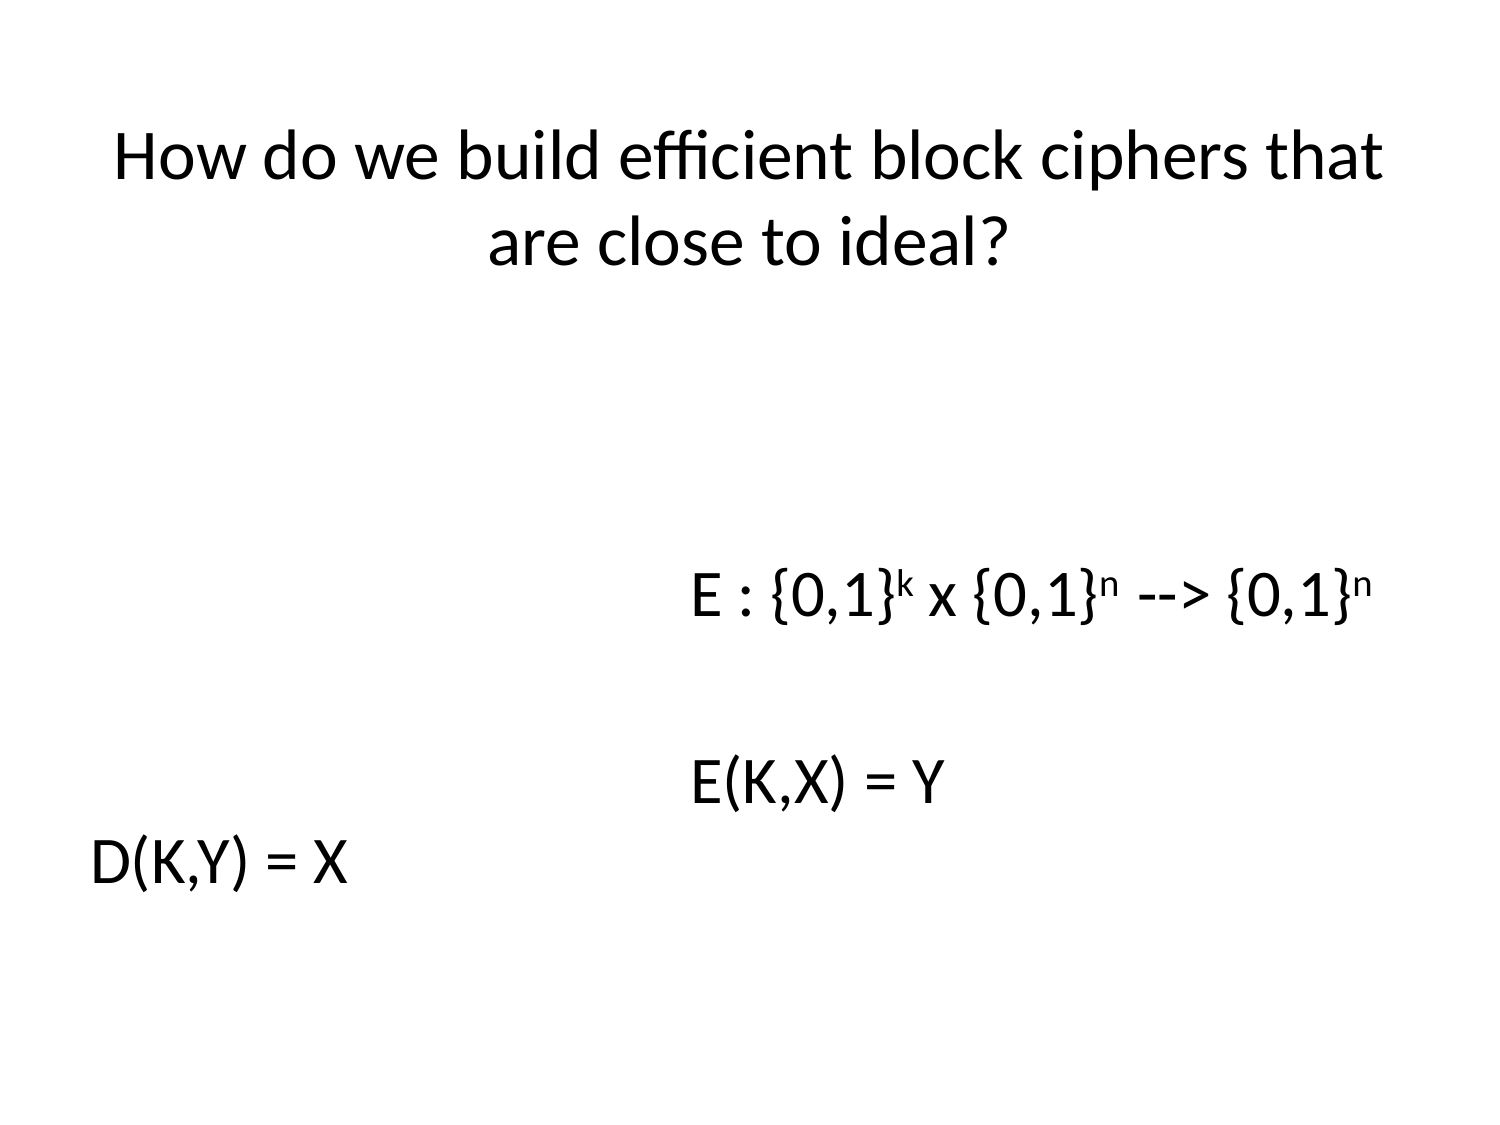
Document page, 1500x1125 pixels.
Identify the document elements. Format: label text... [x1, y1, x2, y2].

title How do we build efficient block ciphers that are close to ideal? [75, 99, 1425, 262]
list E : {0,1}k x {0,1}n --> {0,1}n E(K,X) = Y D(K,Y) = X [75, 262, 1425, 1005]
